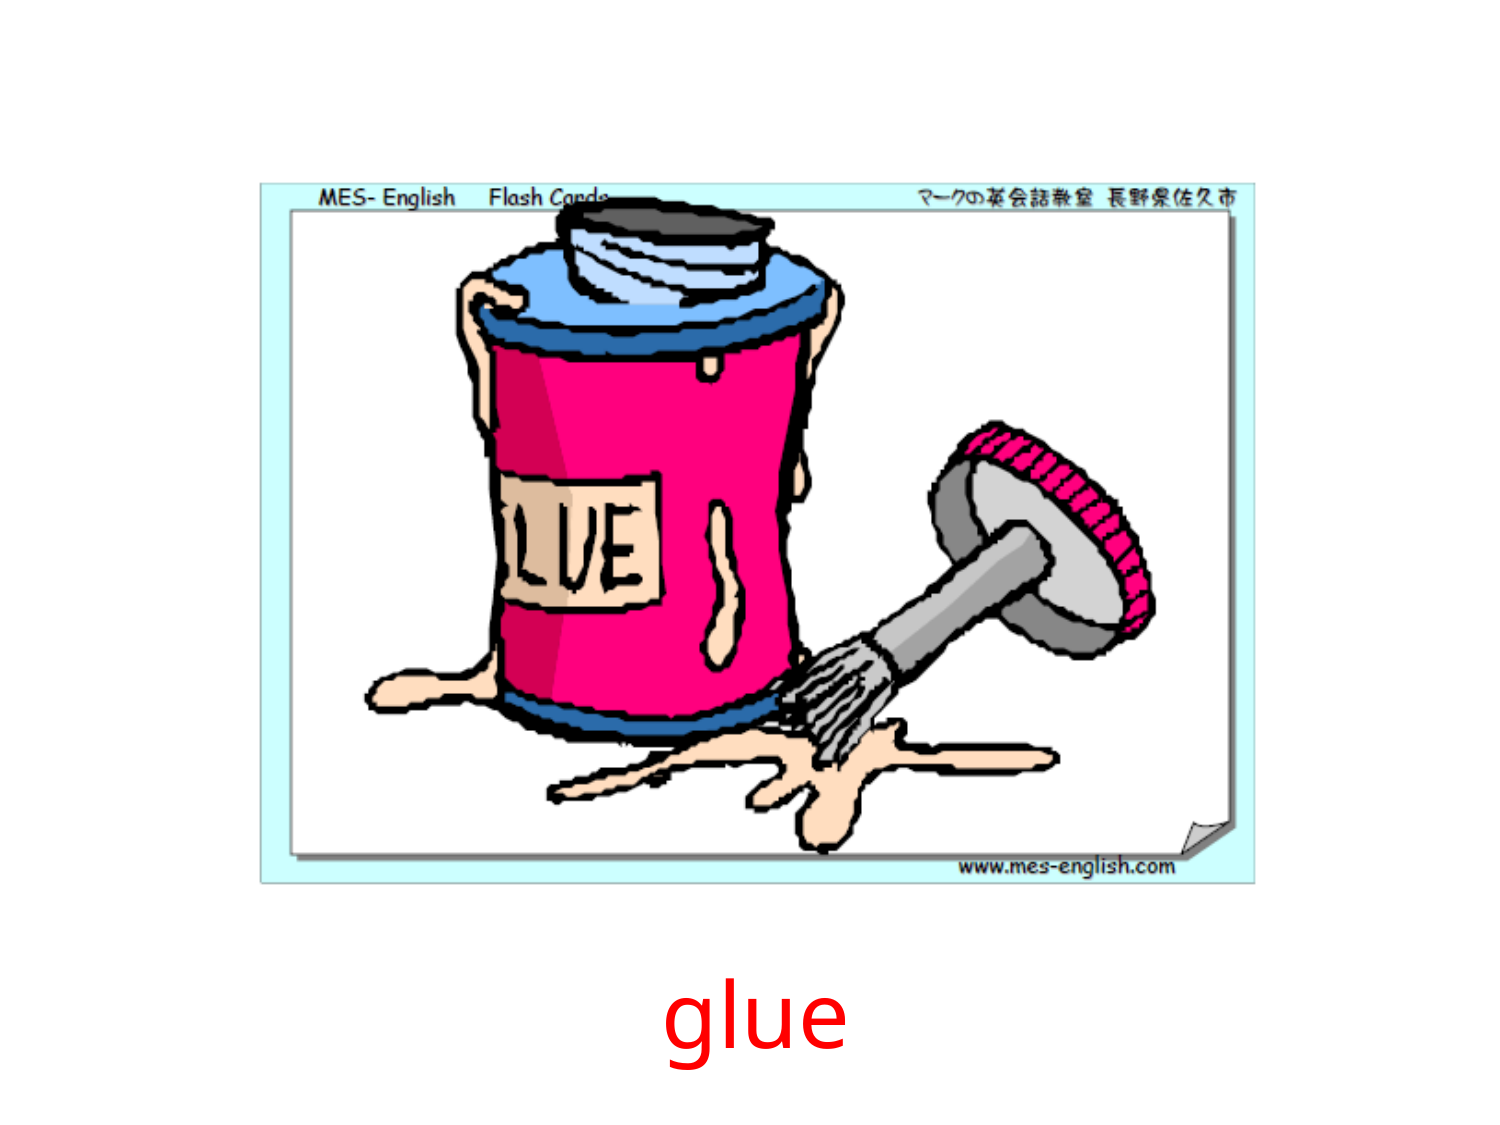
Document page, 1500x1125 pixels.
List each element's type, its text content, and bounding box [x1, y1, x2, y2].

picture [251, 174, 1262, 890]
text_box glue [99, 949, 1413, 1075]
